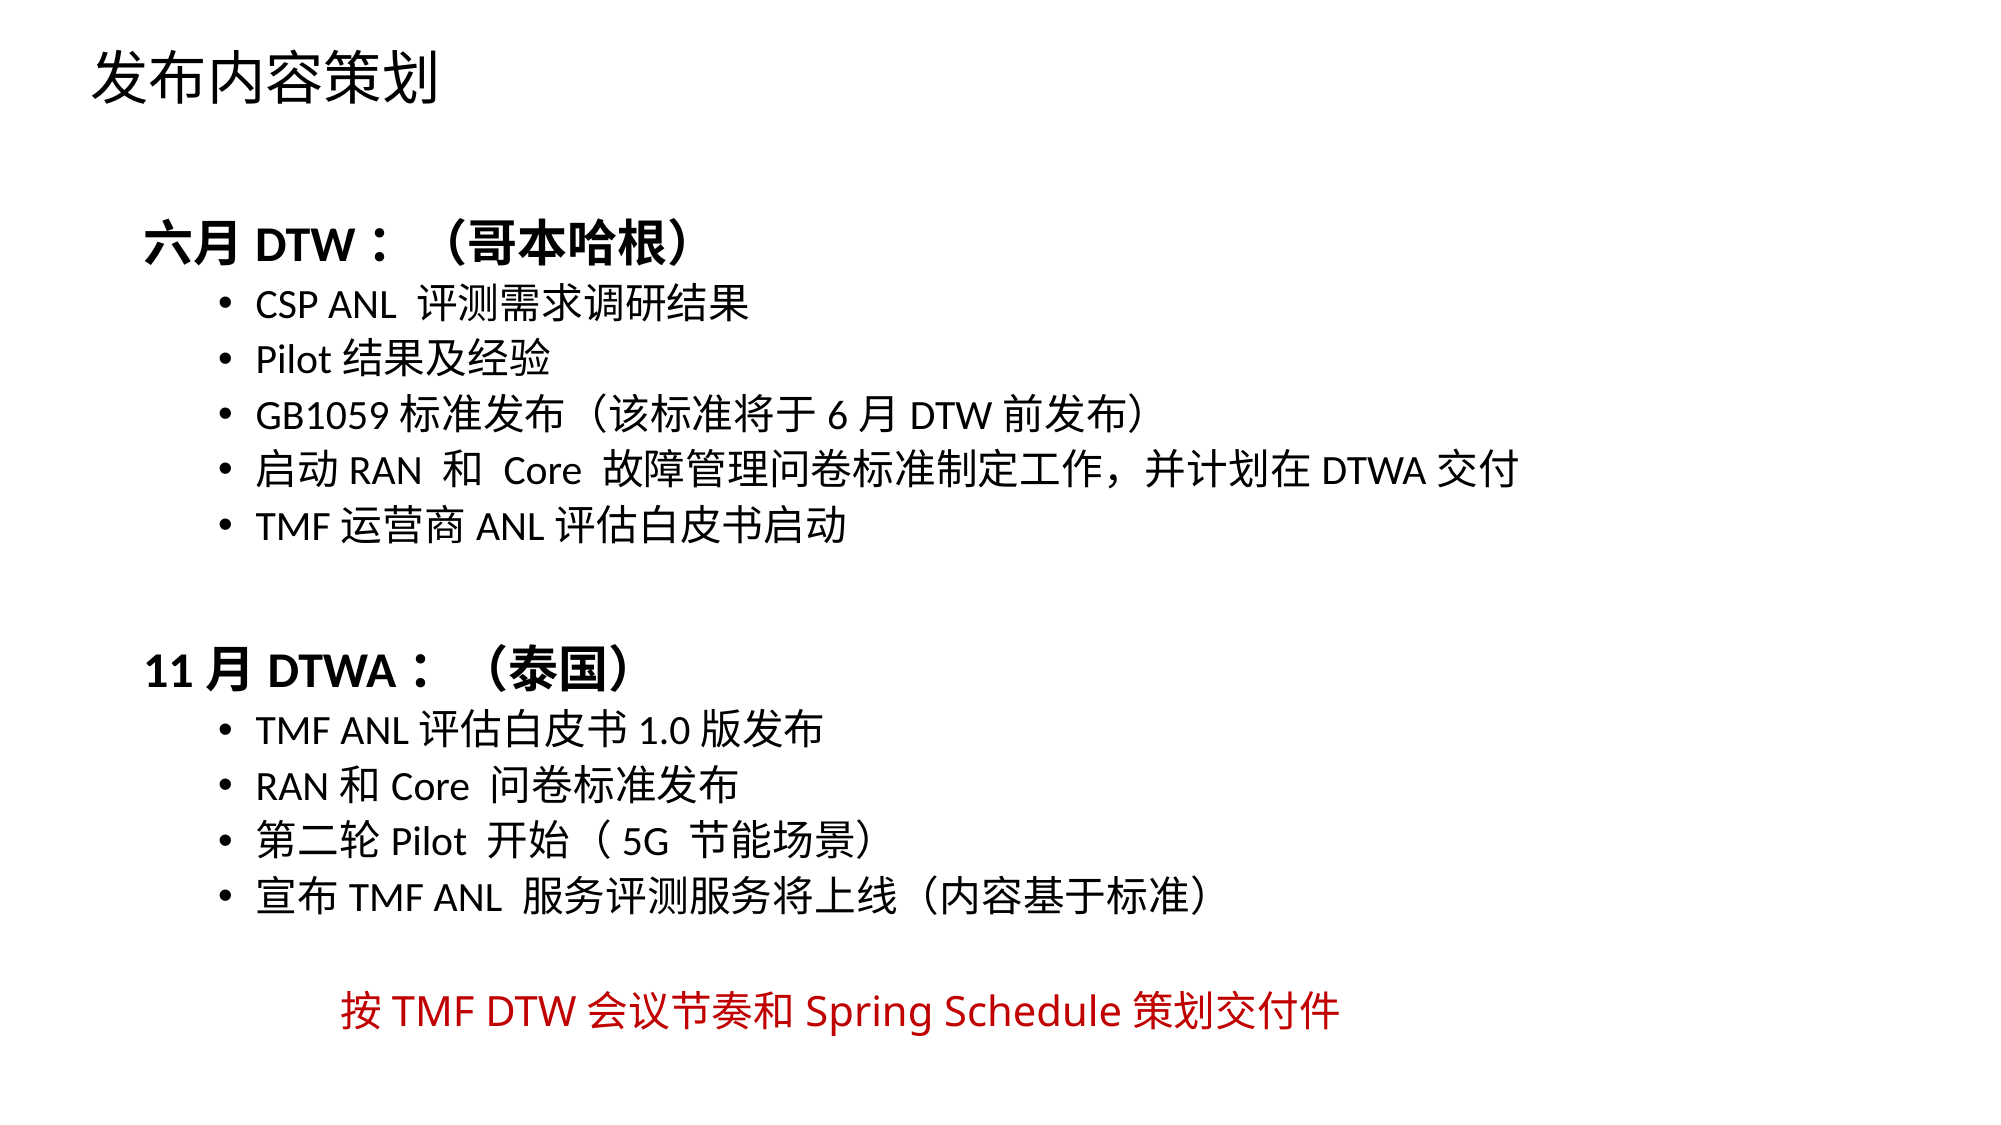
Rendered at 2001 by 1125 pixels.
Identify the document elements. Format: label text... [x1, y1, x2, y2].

text_box 按TMF DTW会议节奏和Spring Schedule策划交付件 [325, 977, 1397, 1043]
text_box 发布内容策划 [76, 33, 1374, 119]
list 六月DTW：（哥本哈根） CSP ANL 评测需求调研结果 Pilot结果及经验 GB1059标准发布（该标准将于6月DTW前发布） 启动RAN 和 Core 故障管理问卷标准制定工作，并计划在DTWA交付 TMF运营商ANL评估白皮书启动 11月DTWA：（泰国） TMF ANL评估白皮书1.0版发布 RAN和Core 问卷标准发布 第二轮Pilot 开始（5G 节能场景） 宣布TMF ANL 服务评测服务将上线（内容基于标准） [128, 119, 1947, 960]
